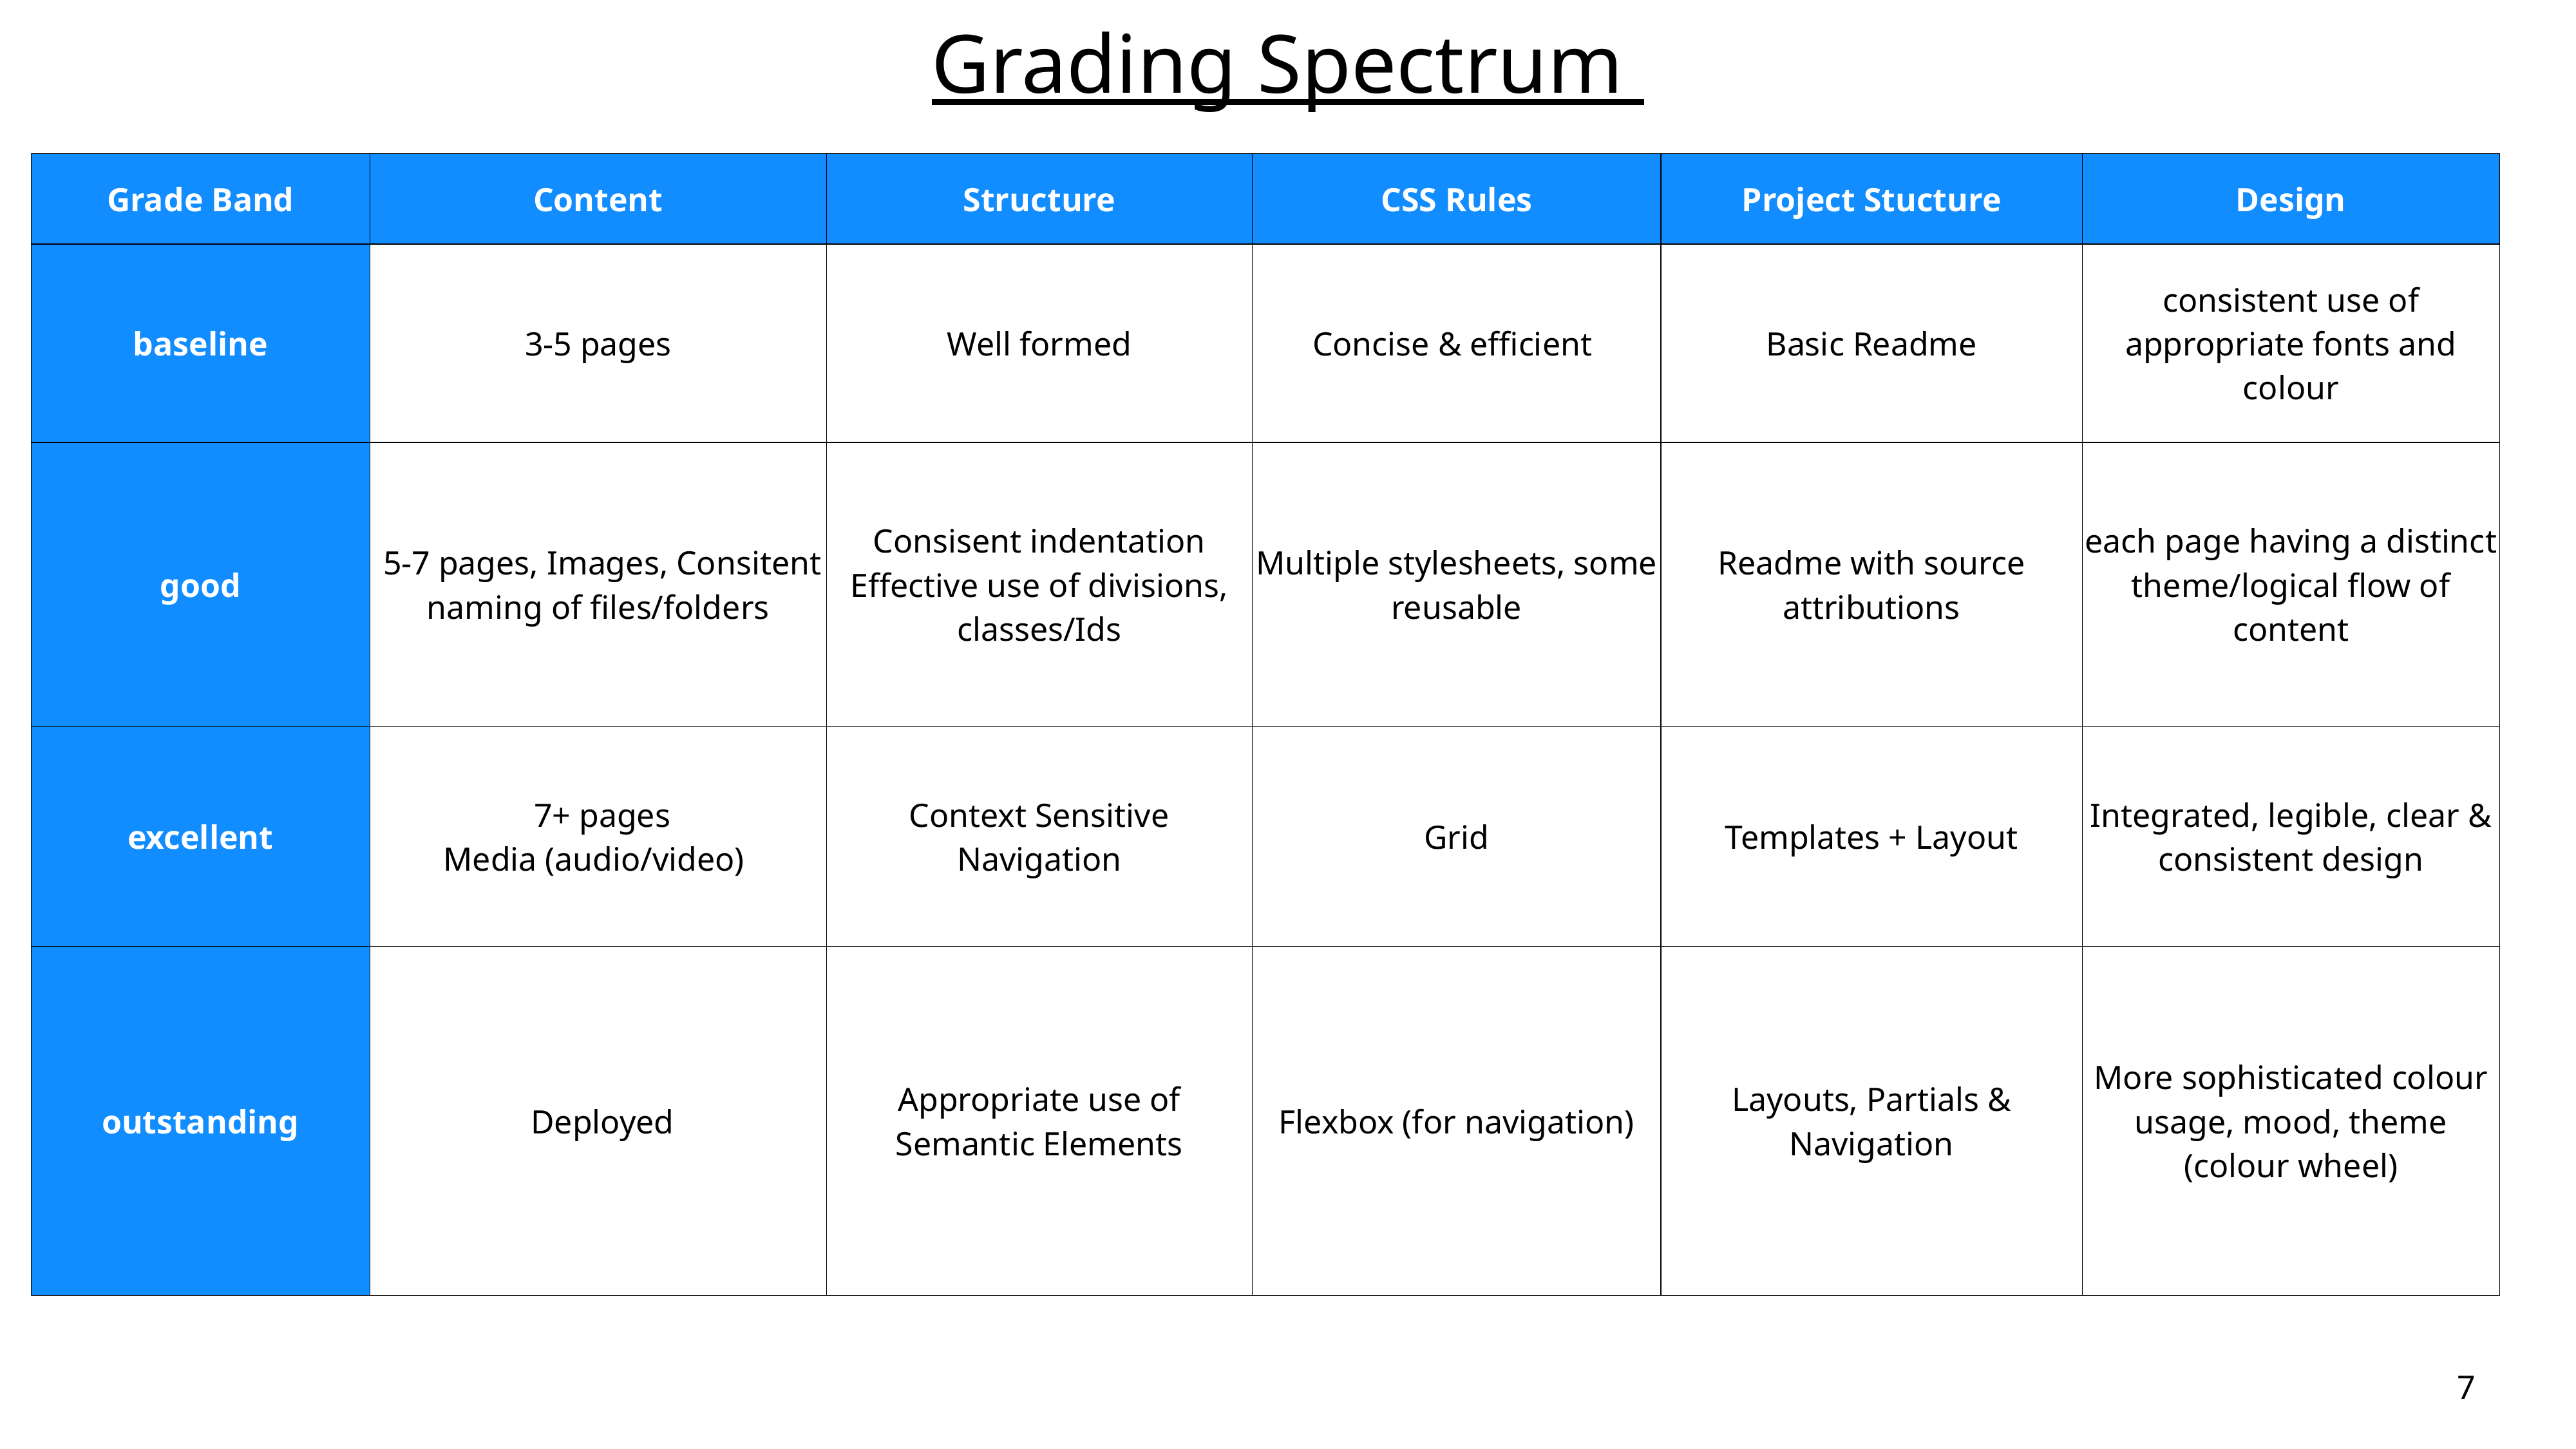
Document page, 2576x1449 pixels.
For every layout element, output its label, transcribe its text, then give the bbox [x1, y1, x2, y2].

table_header Grade Band [32, 154, 370, 243]
table_cell good [32, 443, 370, 726]
table_cell excellent [32, 727, 370, 946]
table_header Project Stucture [1662, 154, 2082, 243]
table_cell Basic Readme [1662, 245, 2082, 442]
table_cell Multiple stylesheets, some reusable [1253, 443, 1660, 726]
text_box Grading Spectrum [926, 7, 1650, 115]
table_cell Consisent indentation Effective use of divisions, classes/Ids [827, 443, 1252, 726]
table_cell More sophisticated colour usage, mood, theme (colour wheel) [2083, 947, 2499, 1295]
table_cell 3-5 pages [370, 245, 826, 442]
table_cell 5-7 pages, Images, Consitent naming of files/folders [370, 443, 826, 726]
table_header Design [2083, 154, 2499, 243]
table_cell Deployed [370, 947, 826, 1295]
table_cell Well formed [827, 245, 1252, 442]
table_cell 7+ pages Media (audio/video) [370, 727, 826, 946]
table_cell Layouts, Partials & Navigation [1662, 947, 2082, 1295]
table_cell outstanding [32, 947, 370, 1295]
table_cell consistent use of appropriate fonts and colour [2083, 245, 2499, 442]
slide_number 7 [2450, 1361, 2482, 1411]
table_cell Grid [1253, 727, 1660, 946]
table_cell Appropriate use of Semantic Elements [827, 947, 1252, 1295]
table_cell Context Sensitive Navigation [827, 727, 1252, 946]
table_cell Integrated, legible, clear & consistent design [2083, 727, 2499, 946]
table_cell Templates + Layout [1662, 727, 2082, 946]
table_cell Flexbox (for navigation) [1253, 947, 1660, 1295]
table_cell baseline [32, 245, 370, 442]
table_header Content [370, 154, 826, 243]
table_header Structure [827, 154, 1252, 243]
table_cell each page having a distinct theme/logical flow of content [2083, 443, 2499, 726]
table_cell Readme with source attributions [1662, 443, 2082, 726]
table_cell Concise & efficient [1253, 245, 1660, 442]
table_header CSS Rules [1253, 154, 1660, 243]
